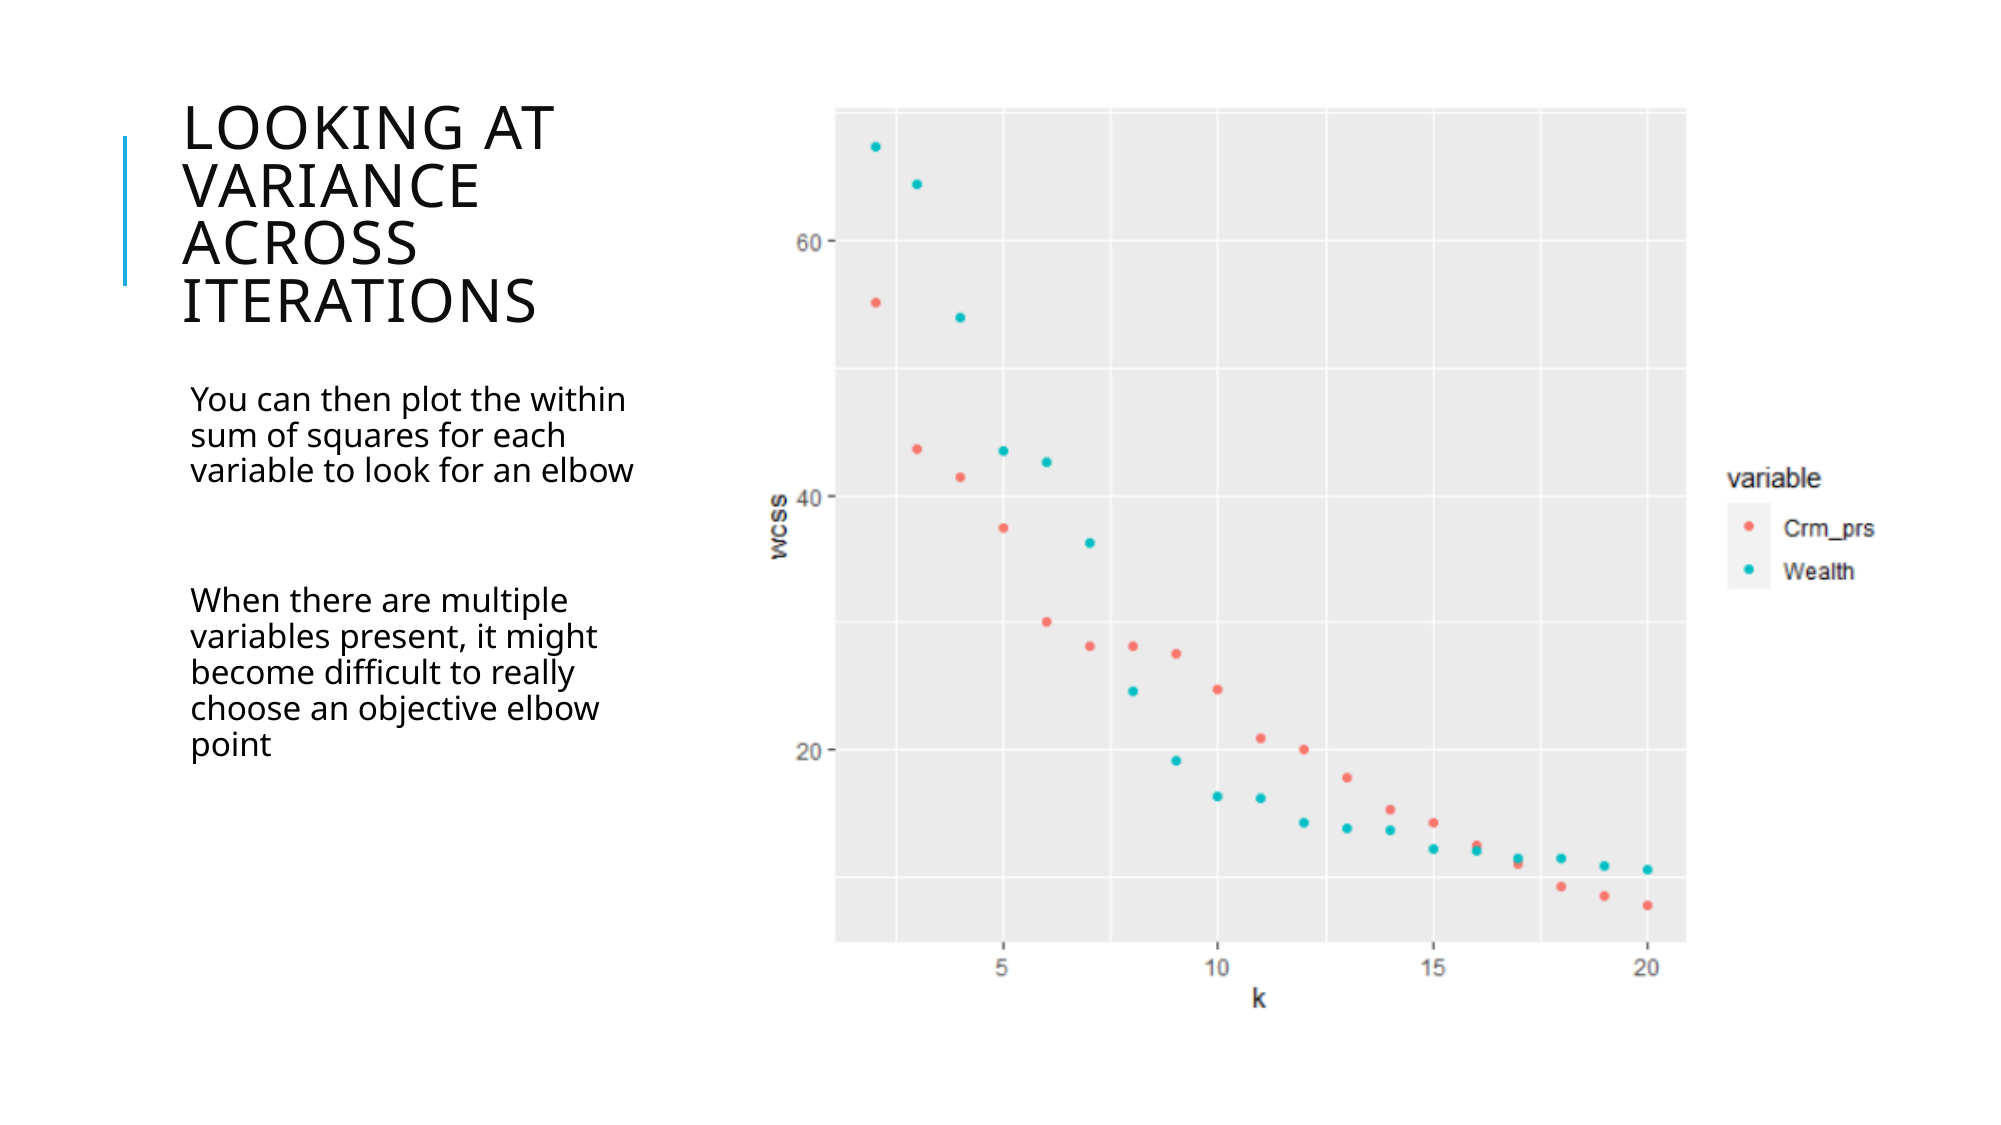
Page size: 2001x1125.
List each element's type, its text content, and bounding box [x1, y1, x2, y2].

picture [763, 104, 1894, 1021]
title Looking at variance across iterations [168, 96, 682, 342]
list You can then plot the within sum of squares for each variable to look for an elbow When there are multiple variables present, it might become difficult to really choose an objective elbow point [168, 375, 682, 1020]
